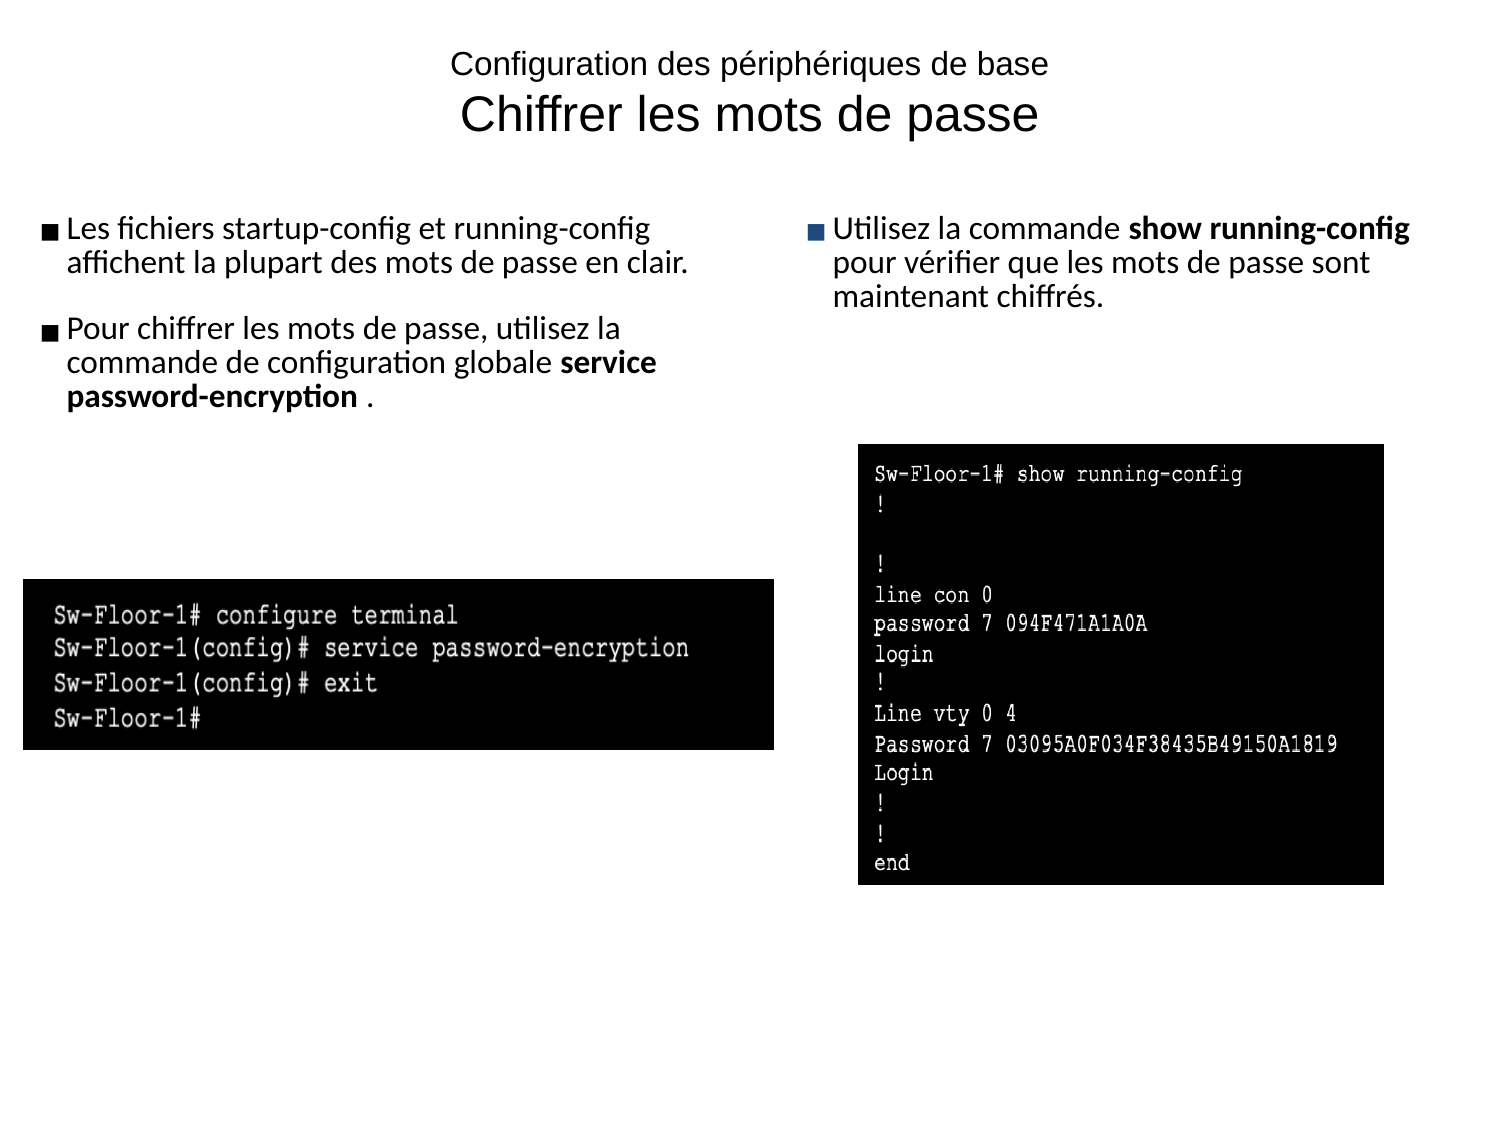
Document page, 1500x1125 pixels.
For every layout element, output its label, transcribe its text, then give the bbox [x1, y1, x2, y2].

list Les fichiers startup-config et running-config affichent la plupart des mots de passe en clair. Pour chiffrer les mots de passe, utilisez la commande de configuration globale service password-encryption . [23, 205, 774, 487]
text_box Utilisez la commande show running-config pour vérifier que les mots de passe sont maintenant chiffrés. [789, 205, 1453, 371]
picture [23, 579, 775, 750]
title Configuration des périphériques de base Chiffrer les mots de passe [0, 9, 1500, 175]
picture [858, 444, 1384, 885]
